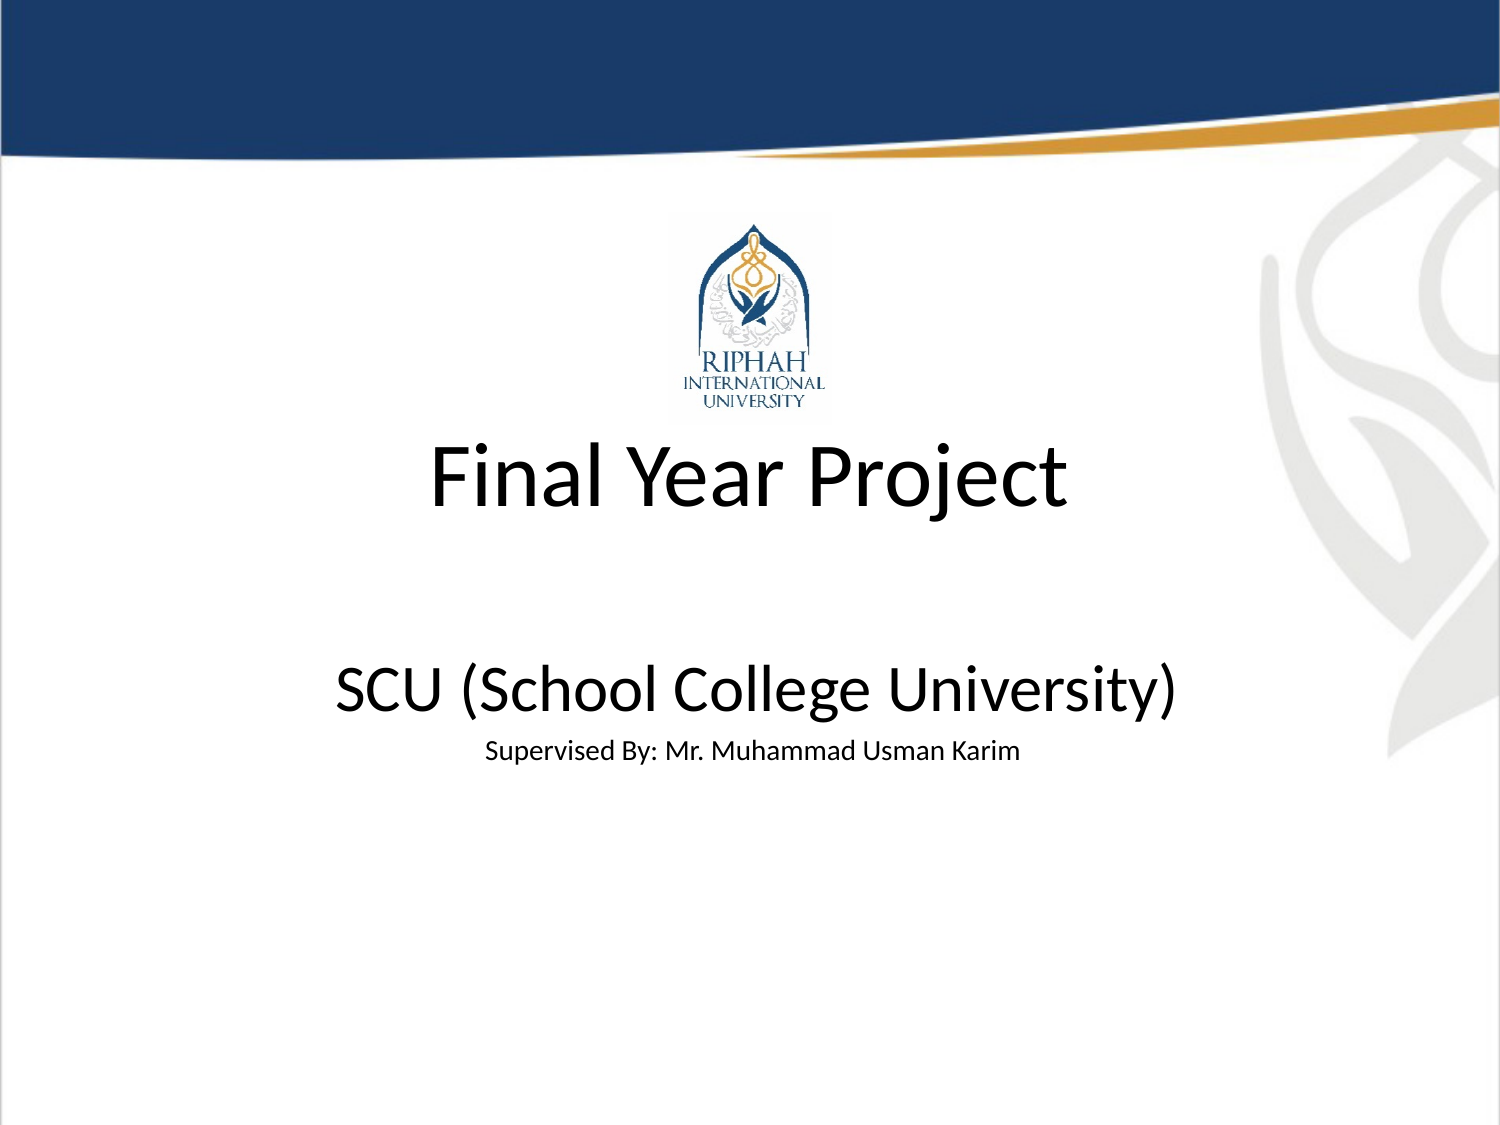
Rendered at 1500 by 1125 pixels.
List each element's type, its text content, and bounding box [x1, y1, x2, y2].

subtitle SCU (School College University) Supervised By: Mr. Muhammad Usman Karim [225, 637, 1275, 925]
picture [0, 0, 1500, 1125]
title Final Year Project [112, 349, 1388, 591]
